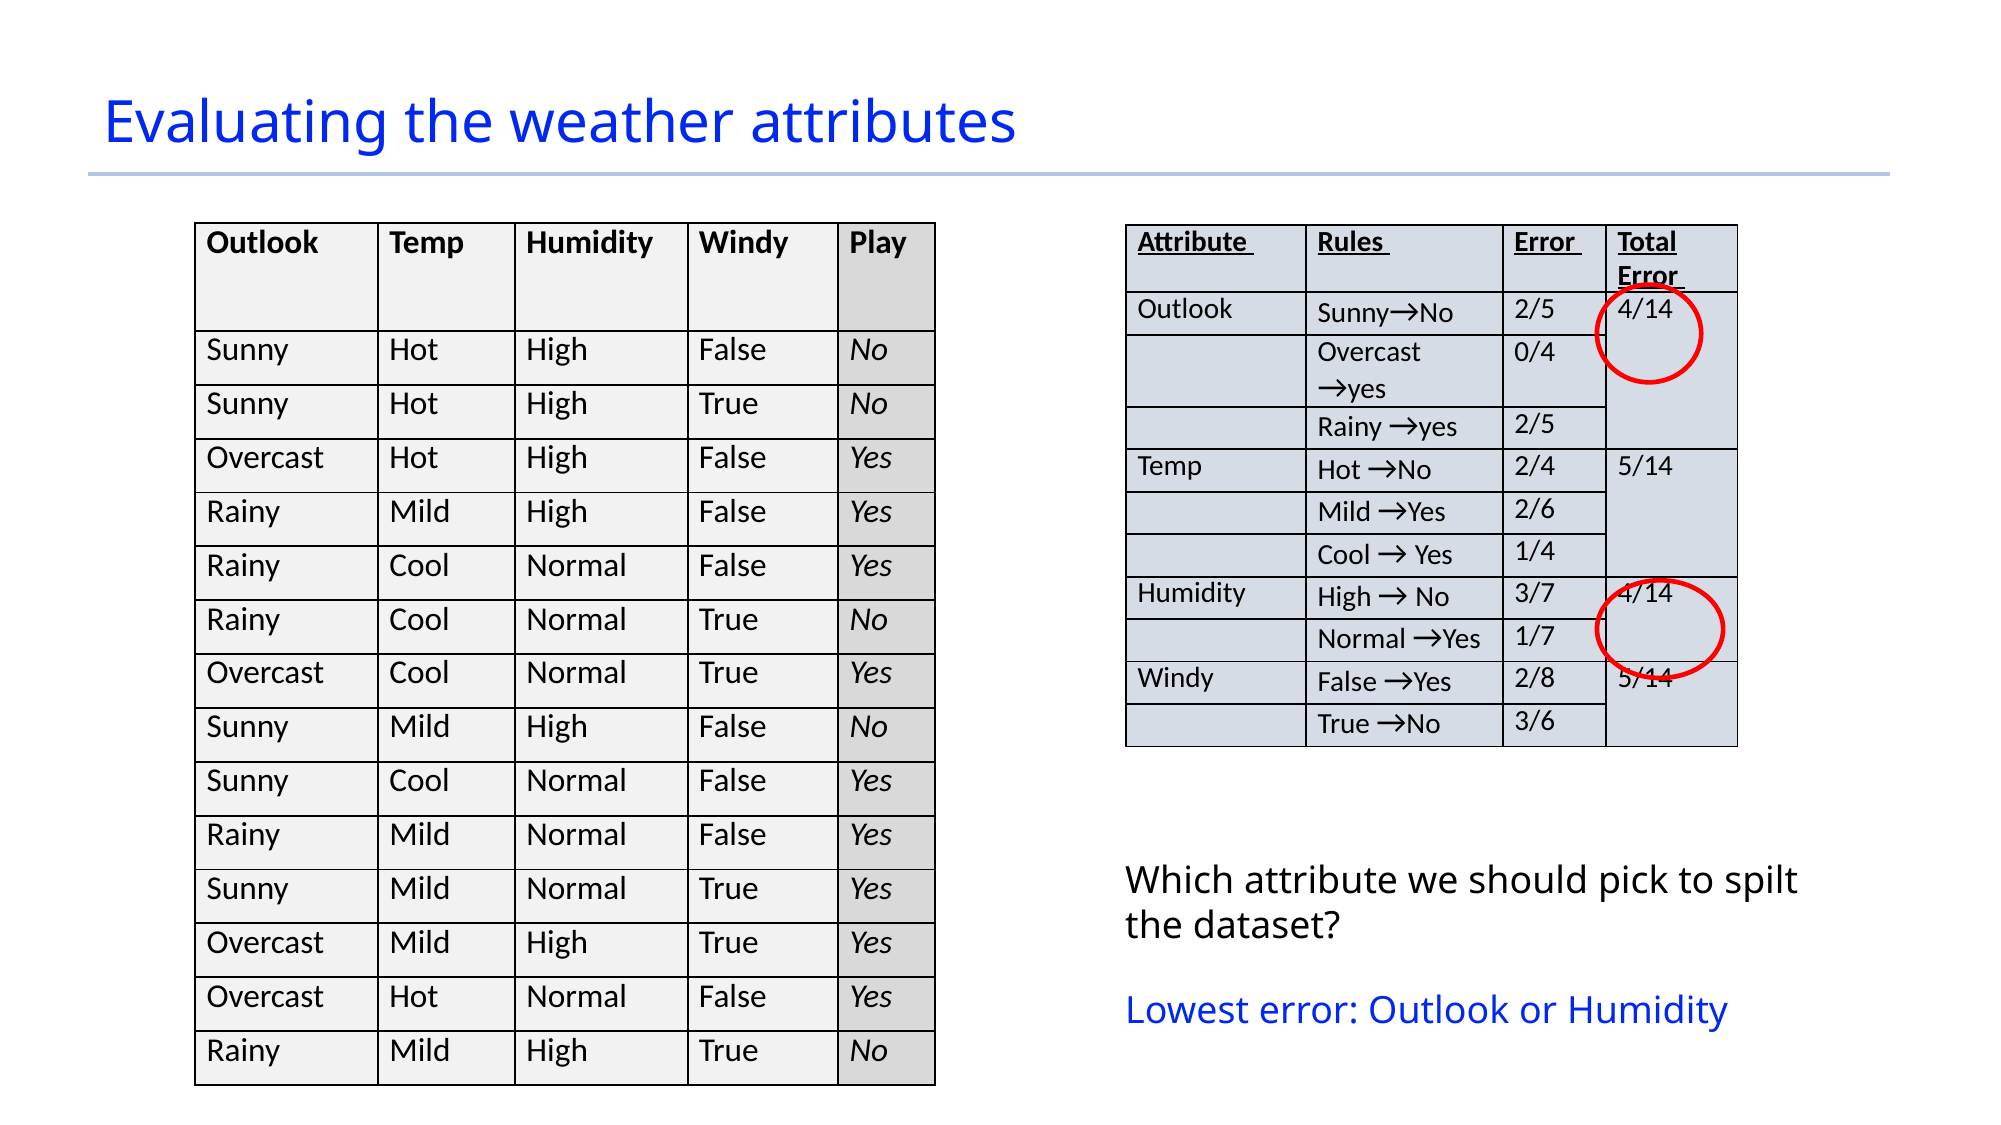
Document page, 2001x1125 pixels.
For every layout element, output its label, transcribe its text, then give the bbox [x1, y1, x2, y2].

table_cell Overcast [196, 924, 377, 976]
table_cell Hot [379, 386, 514, 438]
table_cell High [516, 493, 687, 545]
table_cell 2/5 [1504, 408, 1605, 448]
table_header Play [839, 224, 934, 330]
table_cell Normal →Yes [1307, 620, 1502, 661]
table_cell No [839, 601, 934, 653]
text_box Which attribute we should pick to spilt the dataset? [1110, 848, 1877, 954]
table_cell [1127, 535, 1305, 576]
table_cell [1127, 620, 1305, 661]
table_header Windy [689, 224, 837, 330]
table_cell True [689, 870, 837, 922]
table_cell No [839, 709, 934, 761]
table_header Humidity [516, 224, 687, 330]
table_cell 5/14 [1607, 662, 1737, 746]
table_cell False [689, 332, 837, 384]
table_cell Mild [379, 1032, 514, 1084]
table_cell False [689, 763, 837, 815]
table_cell High [516, 924, 687, 976]
table_cell 1/7 [1504, 620, 1605, 661]
table_cell 4/14 [1607, 293, 1737, 448]
table_cell High [516, 709, 687, 761]
table_cell Humidity [1127, 578, 1305, 618]
table_cell 2/5 [1504, 293, 1605, 334]
table_cell High → No [1307, 578, 1502, 618]
table_cell No [839, 386, 934, 438]
table_cell False [689, 709, 837, 761]
table_header Total Error [1607, 226, 1737, 291]
text_box Lowest error: Outlook or Humidity [1110, 979, 1877, 1039]
table_cell Overcast →yes [1307, 336, 1502, 406]
table_cell Normal [516, 978, 687, 1030]
table_cell 2/4 [1504, 450, 1605, 491]
table_cell Cool [379, 655, 514, 707]
table_cell Overcast [196, 655, 377, 707]
table_cell Temp [1127, 450, 1305, 491]
table_cell Normal [516, 601, 687, 653]
table_cell 0/4 [1504, 336, 1605, 406]
table_cell Yes [839, 924, 934, 976]
table_cell True [689, 386, 837, 438]
table_cell Overcast [196, 440, 377, 492]
table_cell True [689, 655, 837, 707]
table_cell Overcast [196, 978, 377, 1030]
table_cell High [516, 1032, 687, 1084]
table_cell Yes [839, 440, 934, 492]
table_cell Rainy [196, 817, 377, 869]
table_cell False [689, 547, 837, 599]
table_cell Yes [839, 870, 934, 922]
text_box [1595, 283, 1703, 384]
table_cell High [516, 386, 687, 438]
table_cell True [689, 1032, 837, 1084]
table_cell Mild [379, 493, 514, 545]
table_cell Sunny [196, 870, 377, 922]
table_cell Windy [1127, 662, 1305, 703]
table_cell Rainy [196, 493, 377, 545]
table_cell Sunny [196, 763, 377, 815]
table_cell False [689, 493, 837, 545]
table_cell 2/6 [1504, 493, 1605, 533]
table_cell True [689, 601, 837, 653]
table_cell Yes [839, 547, 934, 599]
table_cell Rainy [196, 547, 377, 599]
table_cell No [839, 332, 934, 384]
table_cell Mild [379, 709, 514, 761]
table_cell Normal [516, 870, 687, 922]
table_cell Mild [379, 870, 514, 922]
table_cell Sunny [196, 332, 377, 384]
table_cell High [516, 440, 687, 492]
table_cell [1127, 493, 1305, 533]
table_cell Hot [379, 440, 514, 492]
table_cell Normal [516, 817, 687, 869]
table_cell Mild →Yes [1307, 493, 1502, 533]
table_header Outlook [196, 224, 377, 330]
table_cell Rainy [196, 1032, 377, 1084]
table_cell Sunny [196, 709, 377, 761]
table_cell Outlook [1127, 293, 1305, 334]
table_cell Cool [379, 547, 514, 599]
table_cell Normal [516, 547, 687, 599]
table_header Attribute [1127, 226, 1305, 291]
table_cell Yes [839, 655, 934, 707]
table_cell Yes [839, 978, 934, 1030]
table_cell True →No [1307, 705, 1502, 746]
table_cell [1127, 408, 1305, 448]
table_cell False [689, 817, 837, 869]
table_cell 3/6 [1504, 705, 1605, 746]
table_cell Rainy →yes [1307, 408, 1502, 448]
table_cell Yes [839, 817, 934, 869]
table_cell No [839, 1032, 934, 1084]
table_cell 4/14 [1607, 578, 1737, 661]
table_cell Yes [839, 763, 934, 815]
text_box Evaluating the weather attributes [88, 76, 1364, 237]
table_cell Hot [379, 332, 514, 384]
table_cell Sunny→No [1307, 293, 1502, 334]
table_cell 3/7 [1504, 578, 1605, 618]
table_cell Normal [516, 763, 687, 815]
text_box [1595, 579, 1725, 680]
table_cell Cool [379, 601, 514, 653]
table_cell True [689, 924, 837, 976]
table_cell Rainy [196, 601, 377, 653]
table_cell Normal [516, 655, 687, 707]
table_header Temp [379, 224, 514, 330]
table_cell 1/4 [1504, 535, 1605, 576]
table_cell High [516, 332, 687, 384]
table_cell False →Yes [1307, 662, 1502, 703]
table_cell Hot →No [1307, 450, 1502, 491]
table_cell Yes [839, 493, 934, 545]
table_cell [1127, 336, 1305, 406]
table_cell False [689, 440, 837, 492]
table_cell False [689, 978, 837, 1030]
table_header Rules [1307, 226, 1502, 291]
table_cell Hot [379, 978, 514, 1030]
table_cell Mild [379, 924, 514, 976]
table_cell [1127, 705, 1305, 746]
table_cell 5/14 [1607, 450, 1737, 576]
table_cell Mild [379, 817, 514, 869]
table_cell 2/8 [1504, 662, 1605, 703]
table_cell Sunny [196, 386, 377, 438]
table_cell Cool [379, 763, 514, 815]
table_cell Cool → Yes [1307, 535, 1502, 576]
table_header Error [1504, 226, 1605, 291]
